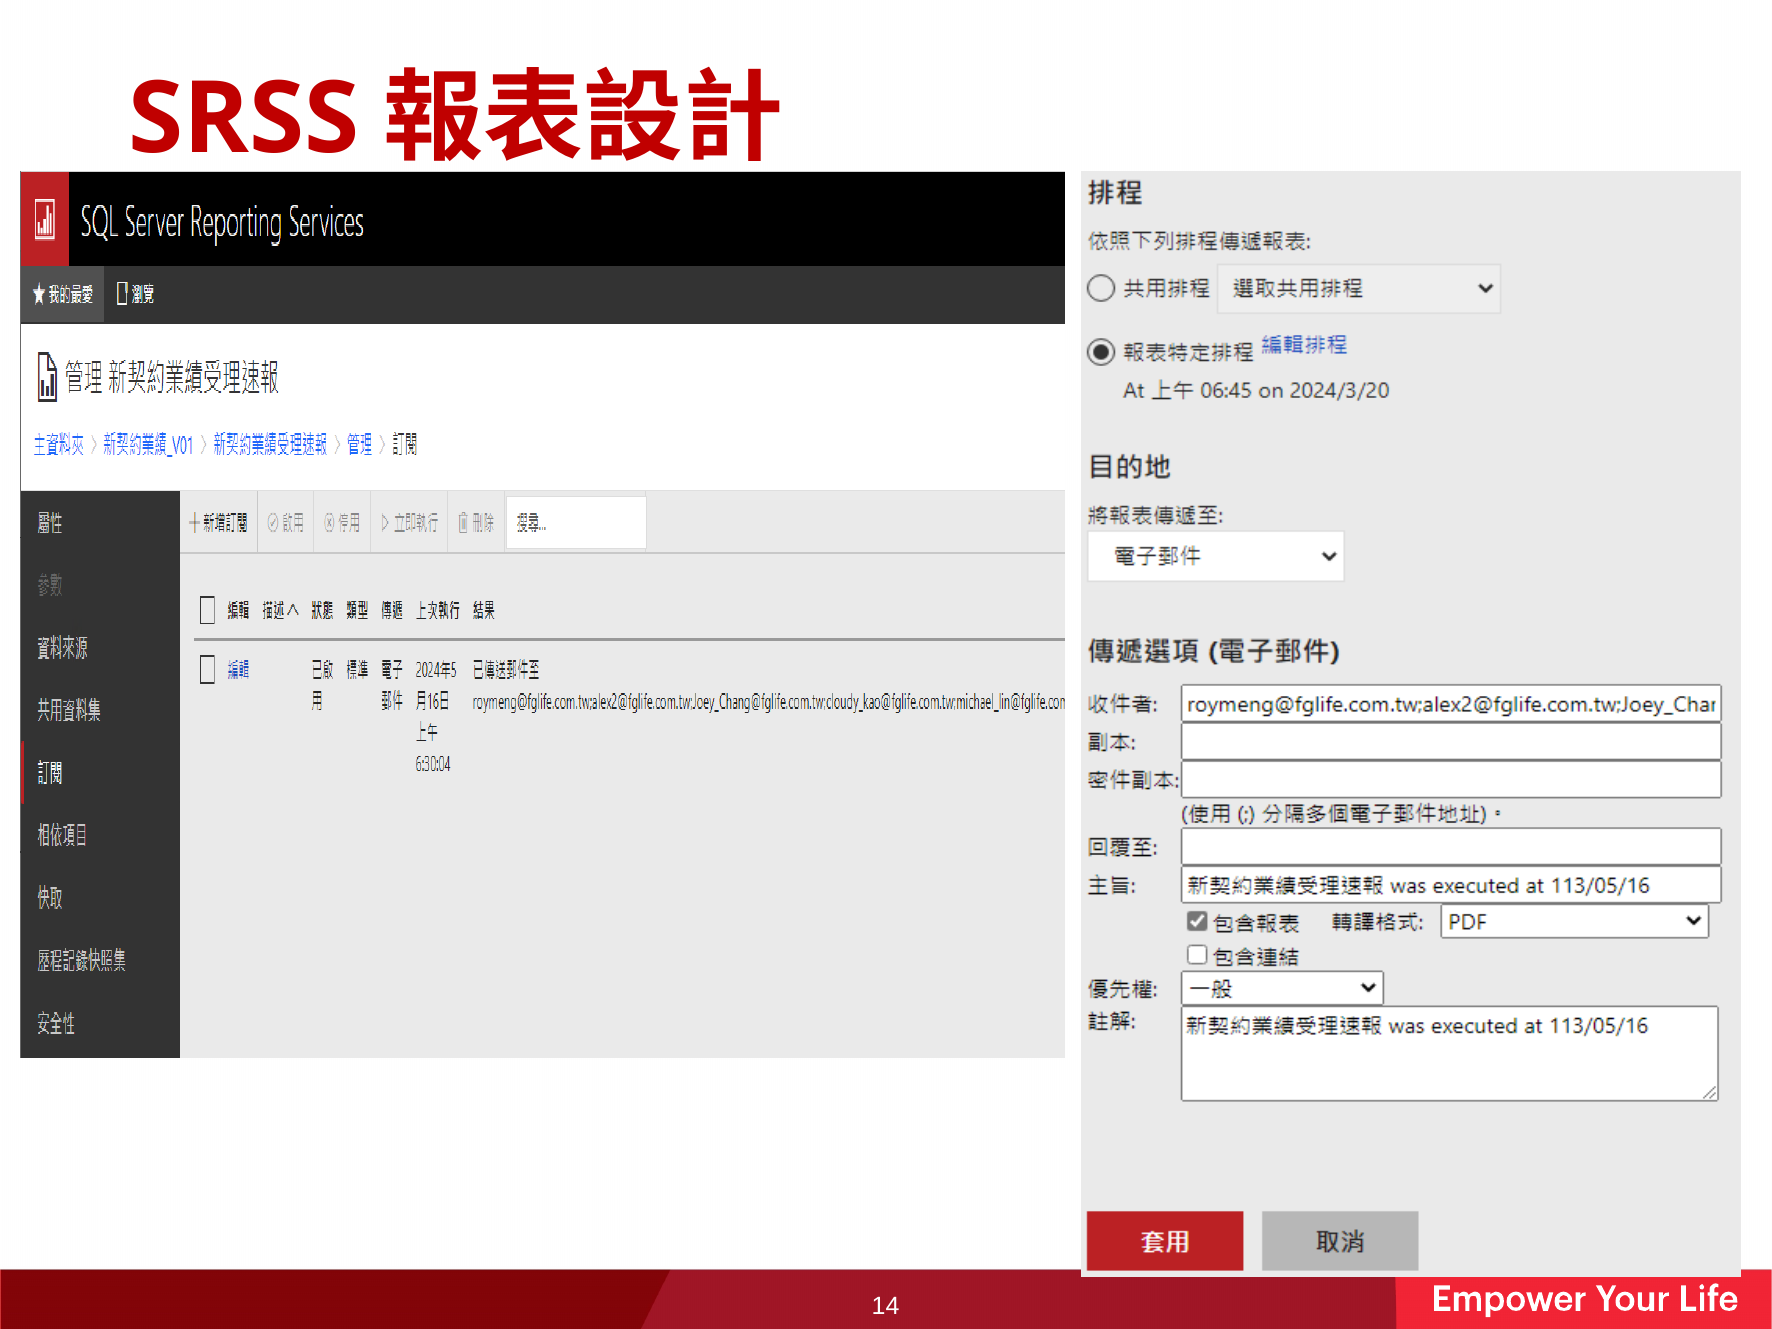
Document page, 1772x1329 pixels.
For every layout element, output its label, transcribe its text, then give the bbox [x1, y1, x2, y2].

picture [0, 0, 1772, 1329]
slide_number 14 [706, 1276, 1065, 1329]
list SRSS報表設計 [91, 44, 1680, 160]
